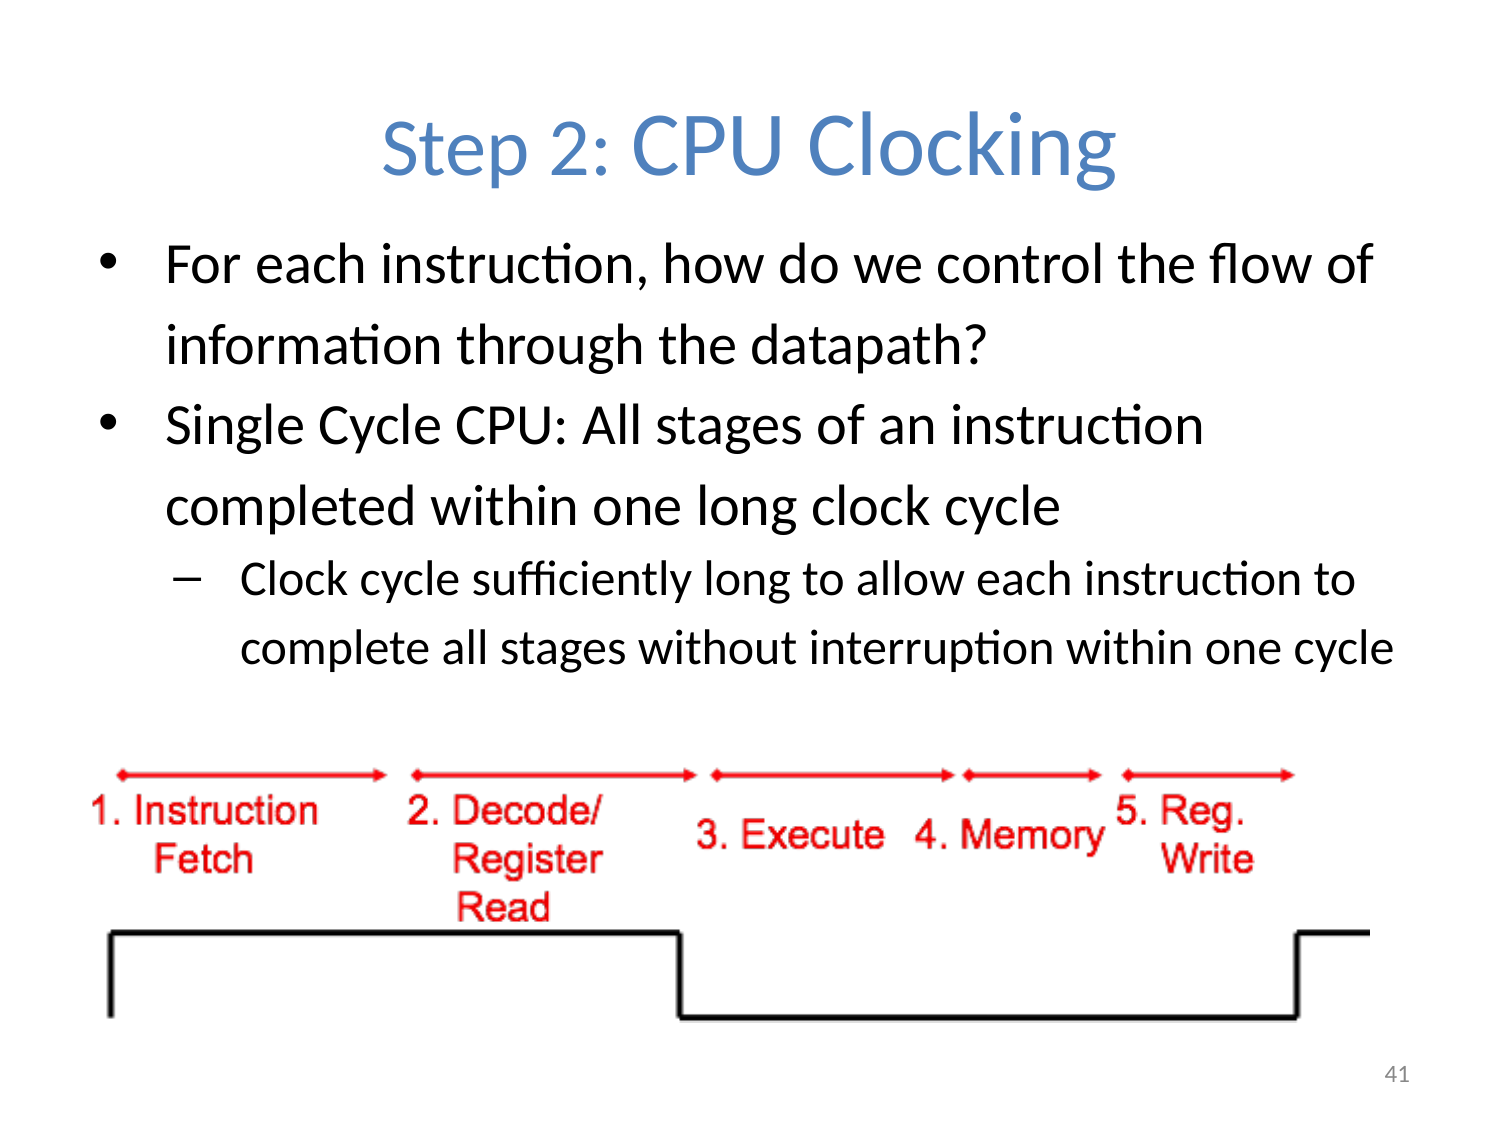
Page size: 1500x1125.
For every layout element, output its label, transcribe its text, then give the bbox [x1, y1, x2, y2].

list For each instruction, how do we control the flow of information through the datapath? Single Cycle CPU: All stages of an instruction completed within one long clock cycle Clock cycle sufficiently long to allow each instruction to complete all stages without interruption within one cycle [75, 200, 1425, 995]
title Step 2: CPU Clocking [75, 45, 1425, 200]
picture [74, 725, 1370, 1023]
slide_number ‹#› [1074, 1042, 1425, 1103]
